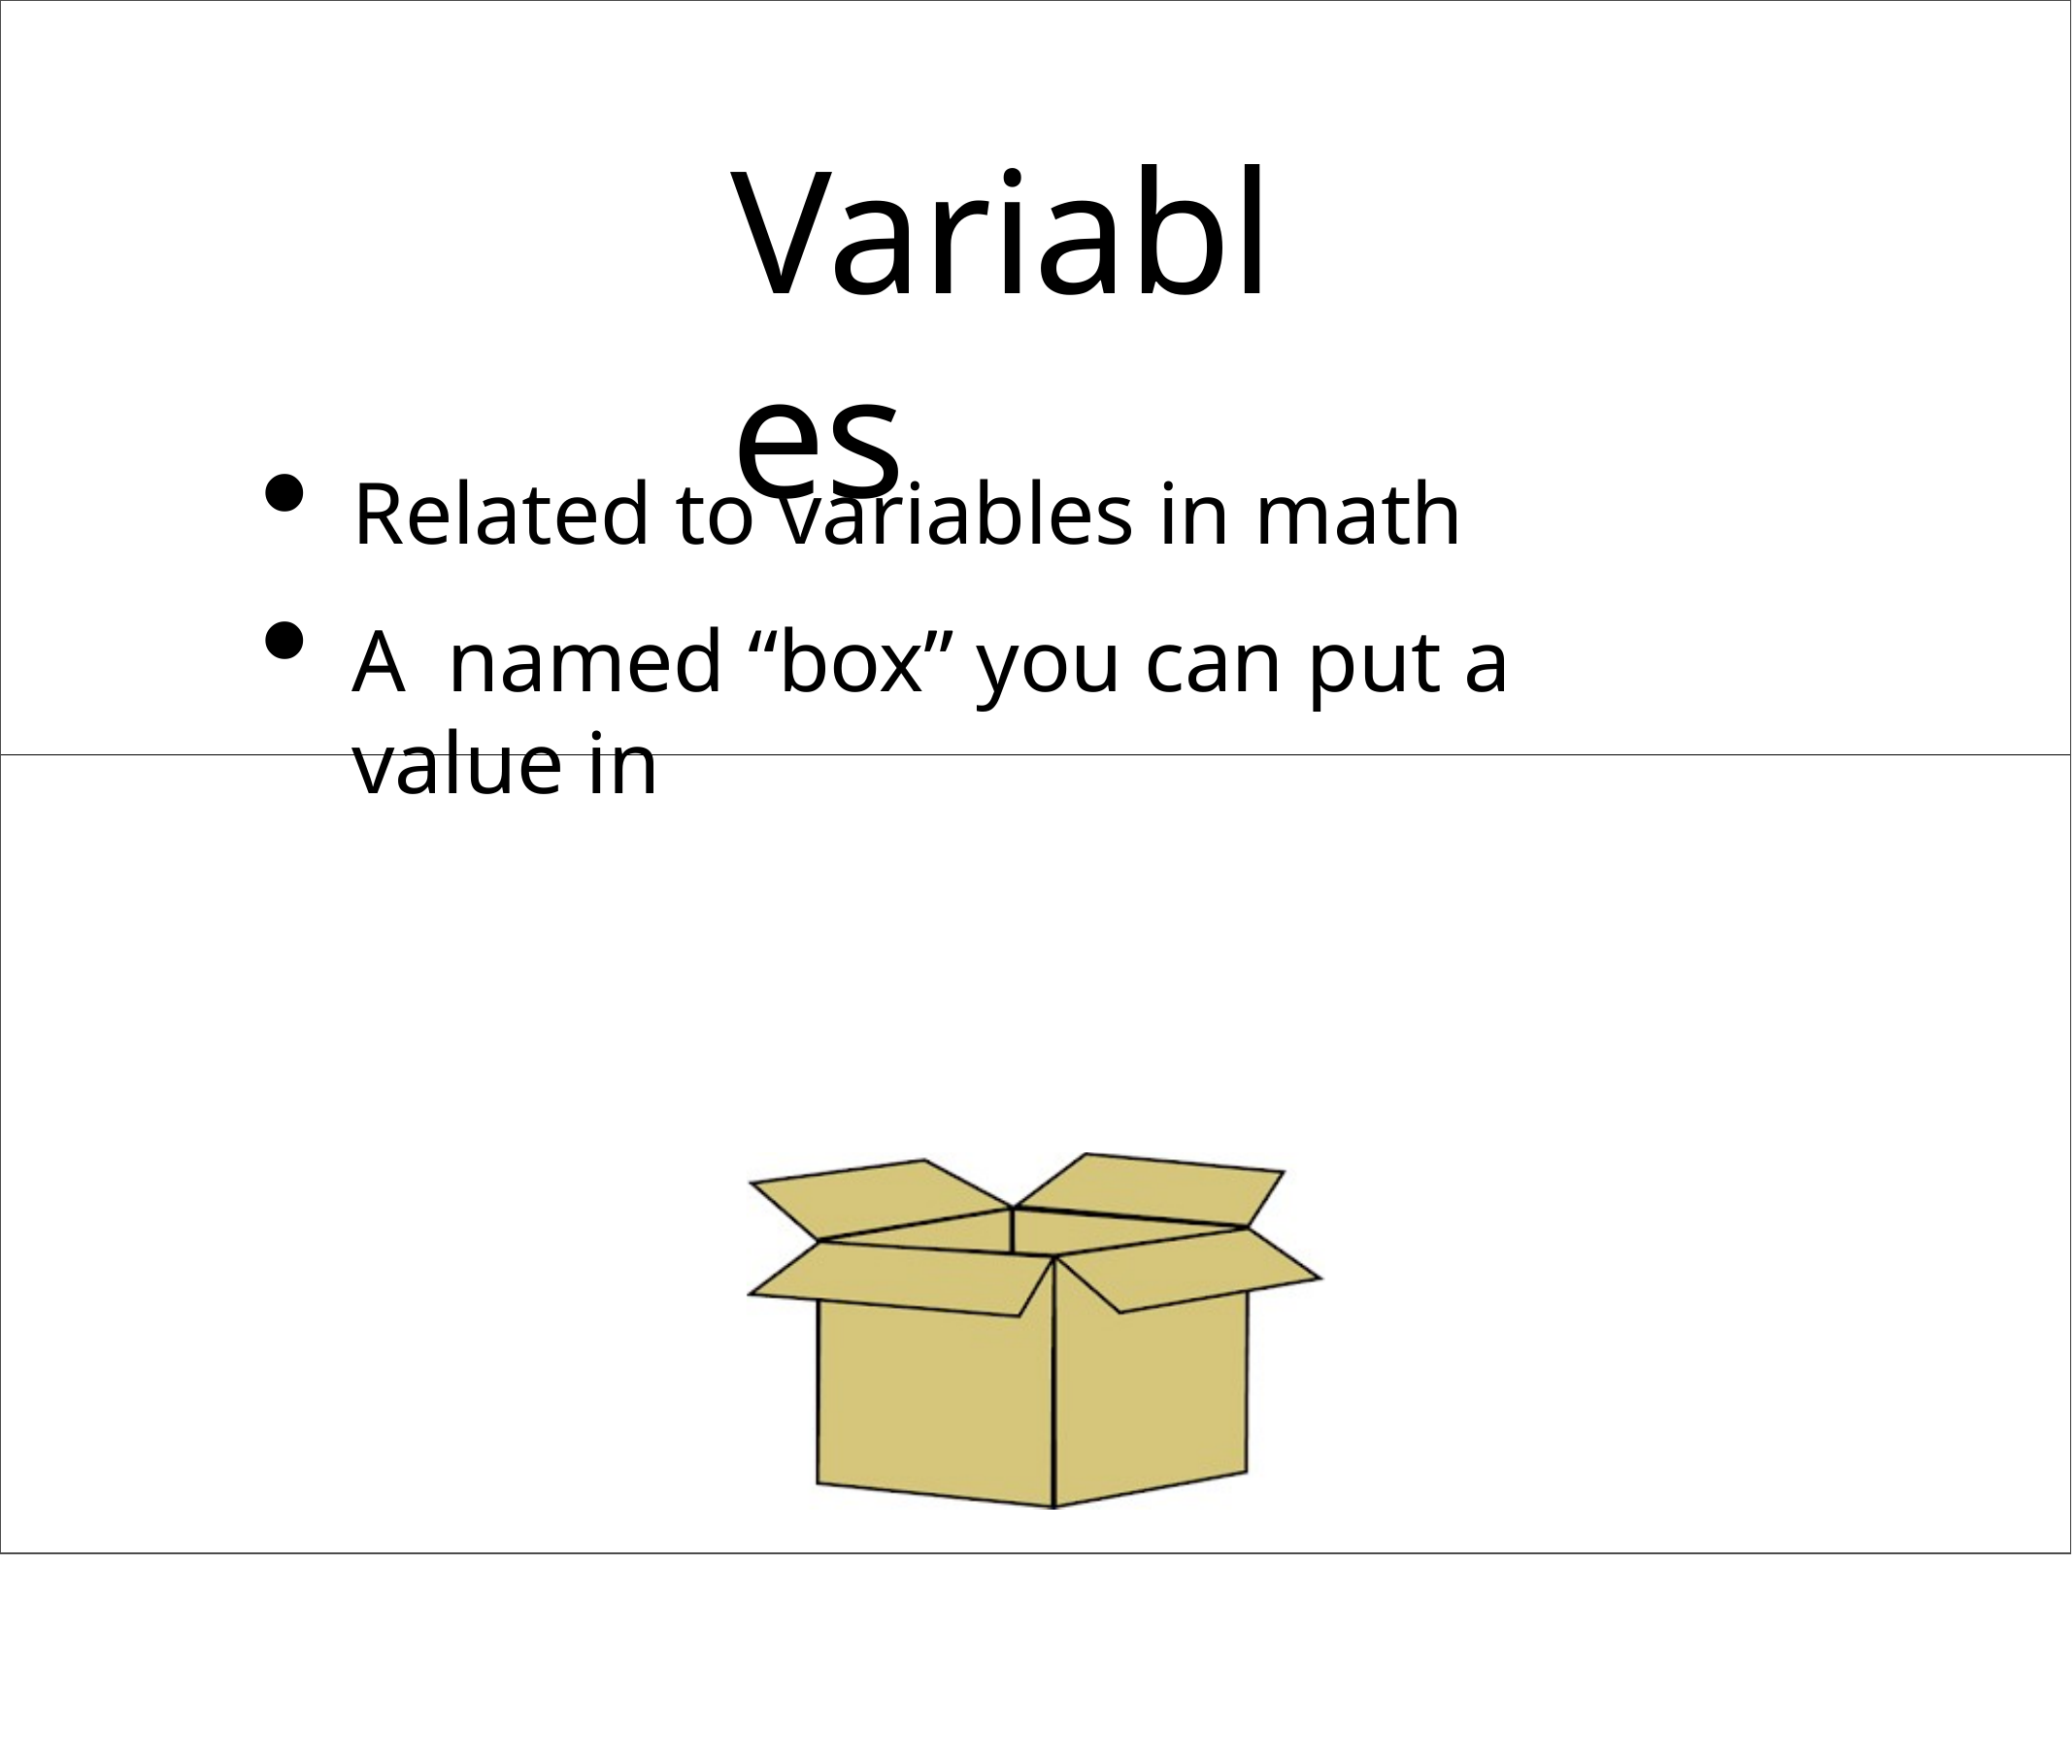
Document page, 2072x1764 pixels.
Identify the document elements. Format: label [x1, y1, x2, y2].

text_box [0, 0, 2072, 1553]
